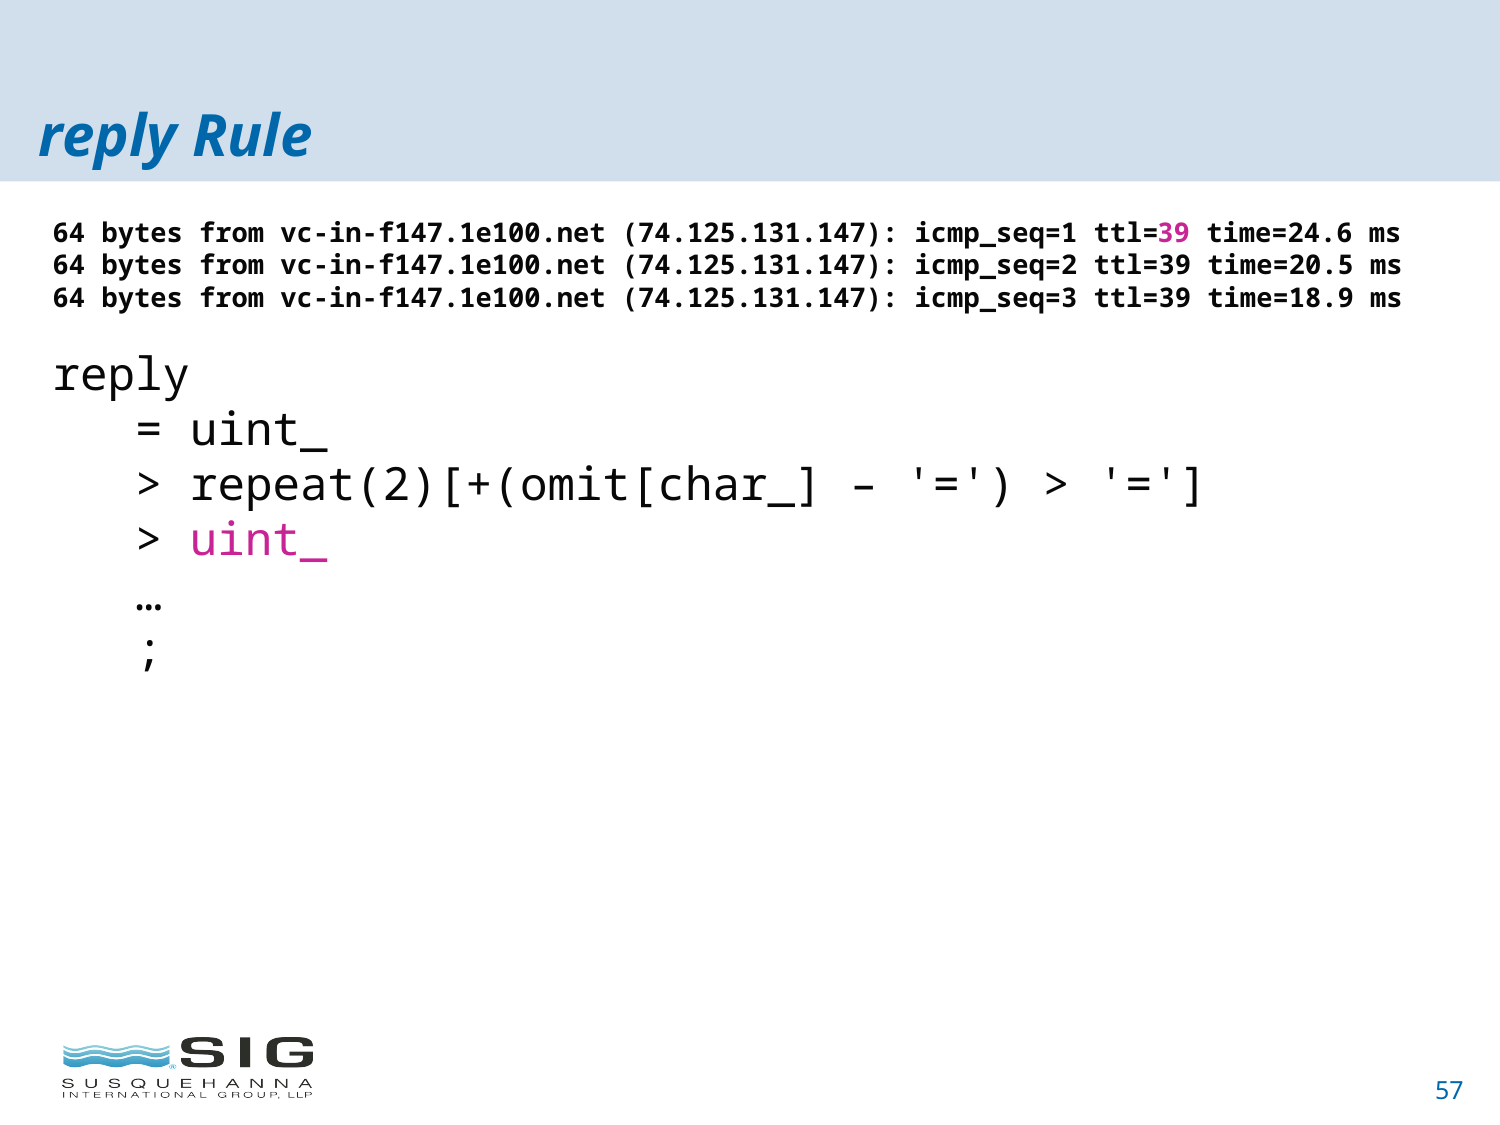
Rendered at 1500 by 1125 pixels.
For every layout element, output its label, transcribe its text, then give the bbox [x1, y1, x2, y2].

slide_number 57 [1384, 1067, 1479, 1110]
picture [62, 1037, 313, 1099]
title reply Rule [37, 21, 1470, 172]
list 64 bytes from vc-in-f147.1e100.net (74.125.131.147): icmp_seq=1 ttl=39 time=24.6 ms 64 bytes from vc-in-f147.1e100.net (74.125.131.147): icmp_seq=2 ttl=39 time=20.5 ms 64 bytes from vc-in-f147.1e100.net (74.125.131.147): icmp_seq=3 ttl=39 time=18.9 ms reply = uint_ > repeat(2)[+(omit[char_] – '=') > '='] > uint_ … ; [37, 200, 1472, 996]
